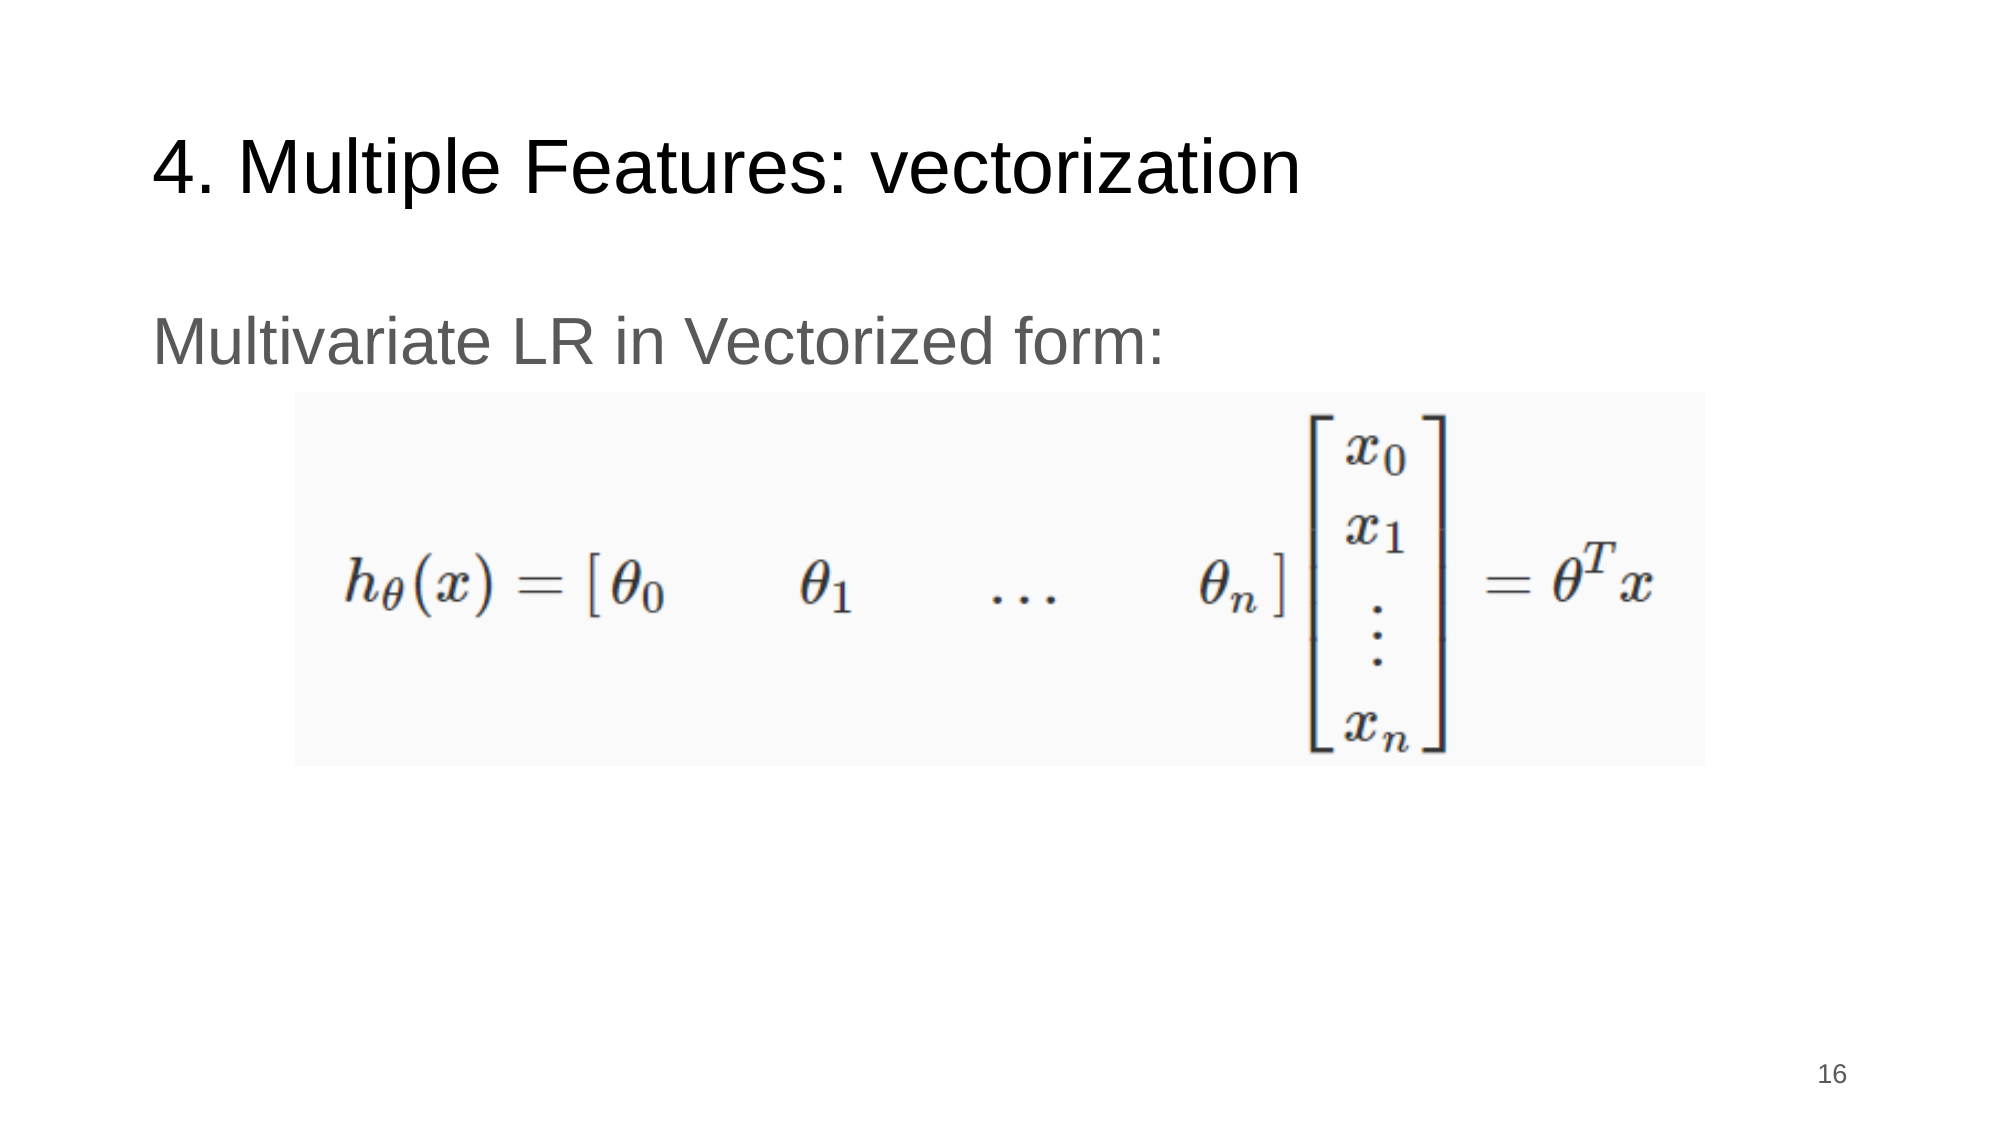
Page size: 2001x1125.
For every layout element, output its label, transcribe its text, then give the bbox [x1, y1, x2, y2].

picture [295, 391, 1705, 766]
title 4. Multiple Features: vectorization [137, 59, 1863, 278]
list Multivariate LR in Vectorized form: [137, 299, 1863, 1014]
slide_number ‹#› [1412, 1042, 1863, 1103]
